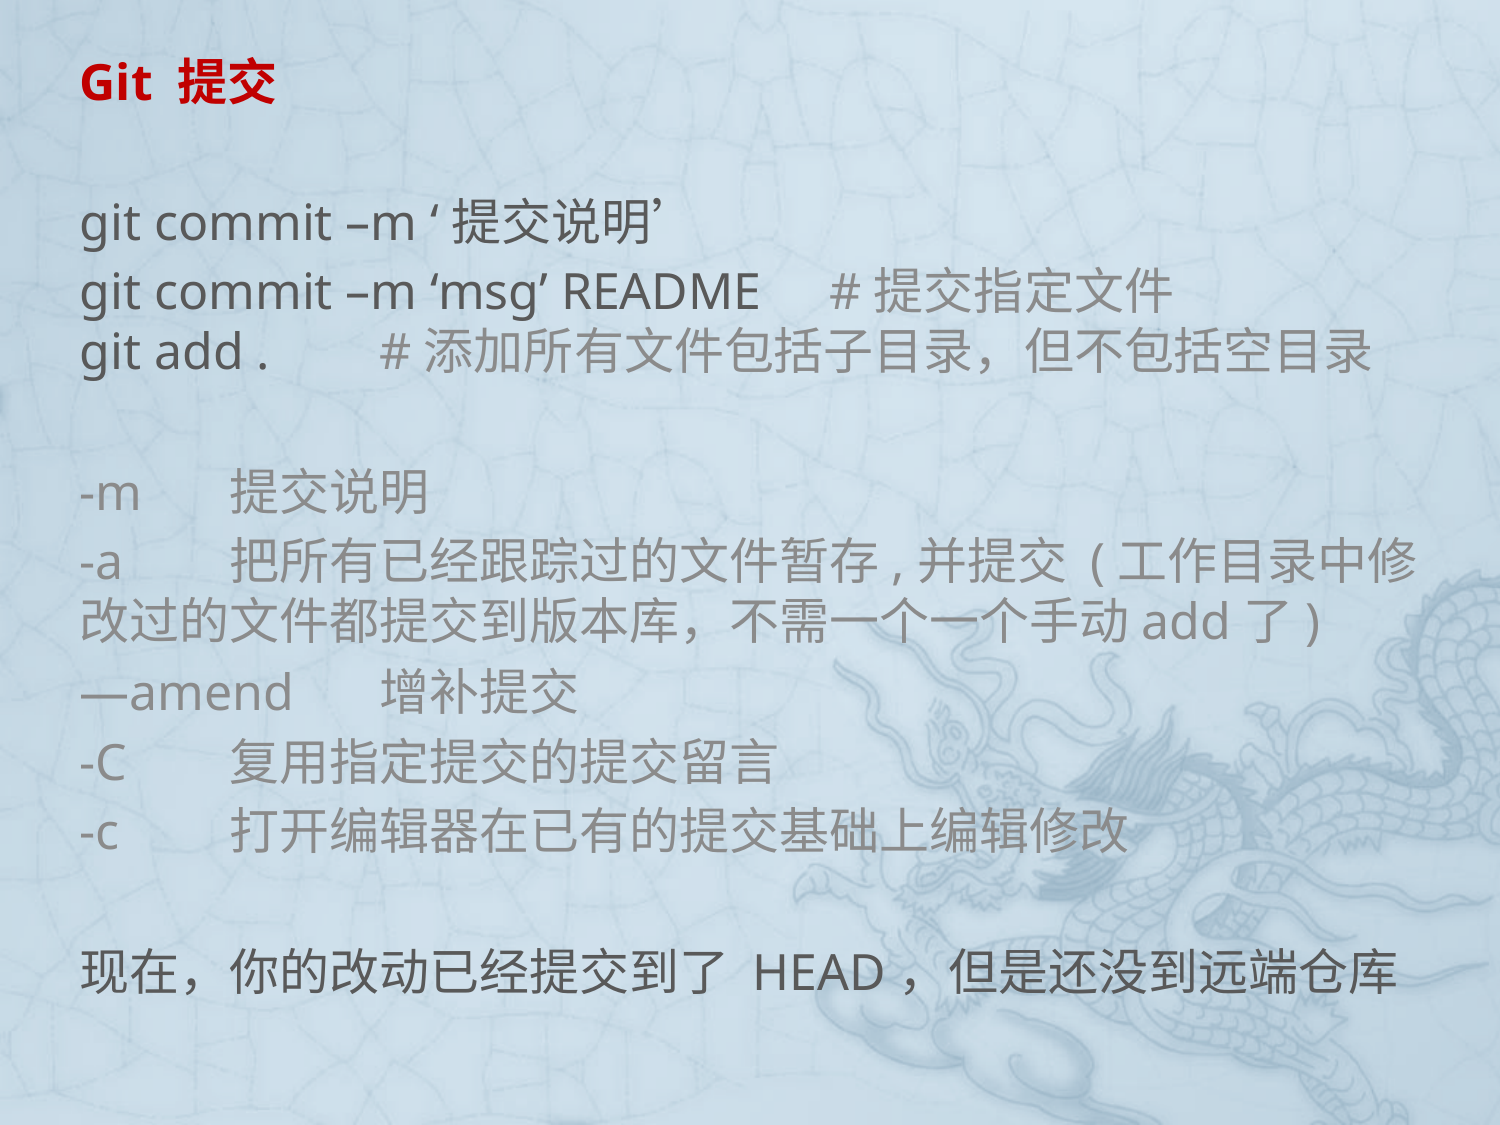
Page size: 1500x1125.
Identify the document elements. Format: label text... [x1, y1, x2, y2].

subtitle Git 提交 git commit –m ‘提交说明’ git commit –m ‘msg’ README #提交指定文件 git add . #添加所有文件包括子目录，但不包括空目录 -m 提交说明 -a 把所有已经跟踪过的文件暂存,并提交 (工作目录中修改过的文件都提交到版本库，不需一个一个手动add了) —amend 增补提交 -C 复用指定提交的提交留言 -c 打开编辑器在已有的提交基础上编辑修改 现在，你的改动已经提交到了 HEAD，但是还没到远端仓库 [64, 42, 1447, 1083]
